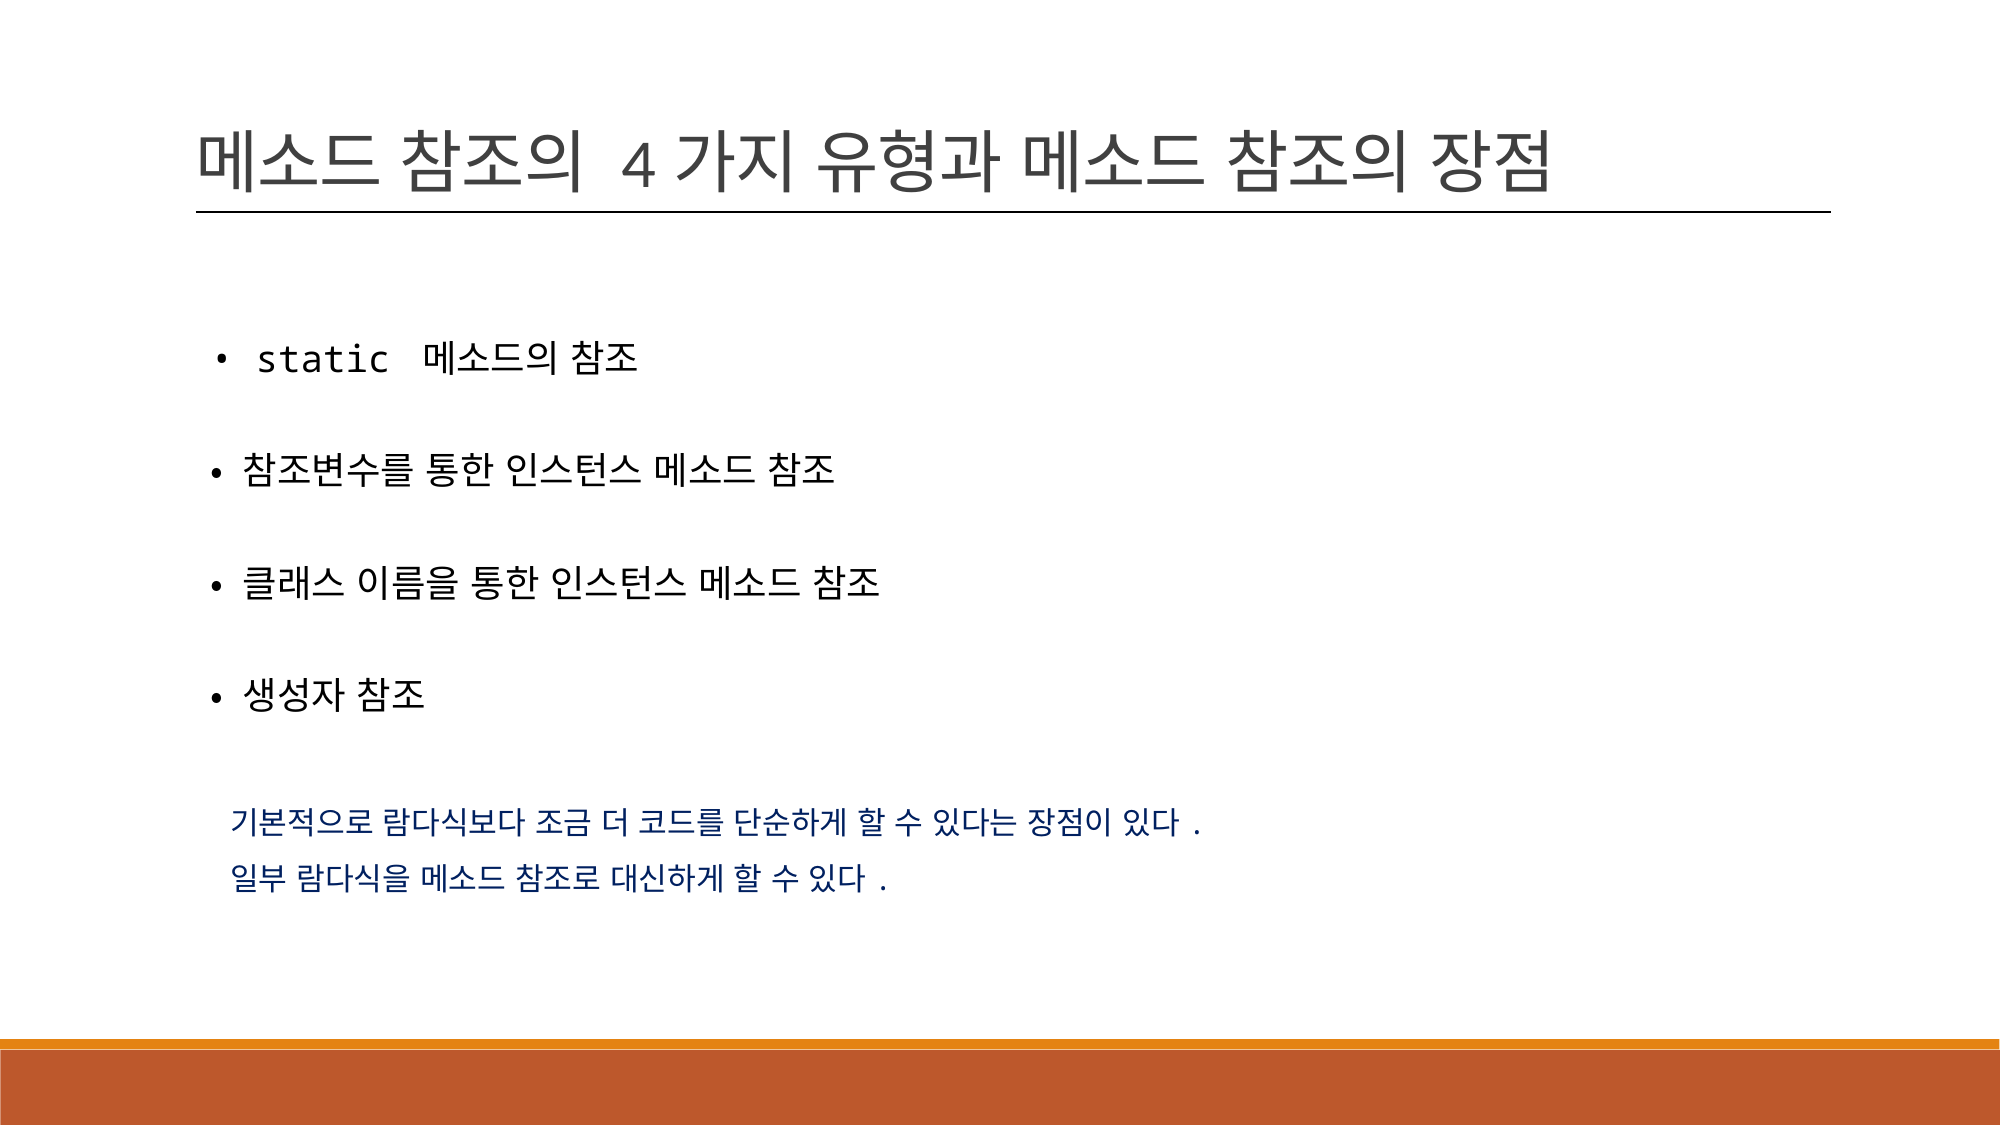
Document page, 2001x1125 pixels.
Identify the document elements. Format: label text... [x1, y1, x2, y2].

text_box • static 메소드의 참조 • 참조변수를 통한 인스턴스 메소드 참조 • 클래스 이름을 통한 인스턴스 메소드 참조 • 생성자 참조 [195, 259, 1196, 725]
text_box 기본적으로 람다식보다 조금 더 코드를 단순하게 할 수 있다는 장점이 있다. 일부 람다식을 메소드 참조로 대신하게 할 수 있다. [215, 777, 1648, 905]
text_box 메소드 참조의 4가지 유형과 메소드 참조의 장점 [179, 20, 1830, 210]
